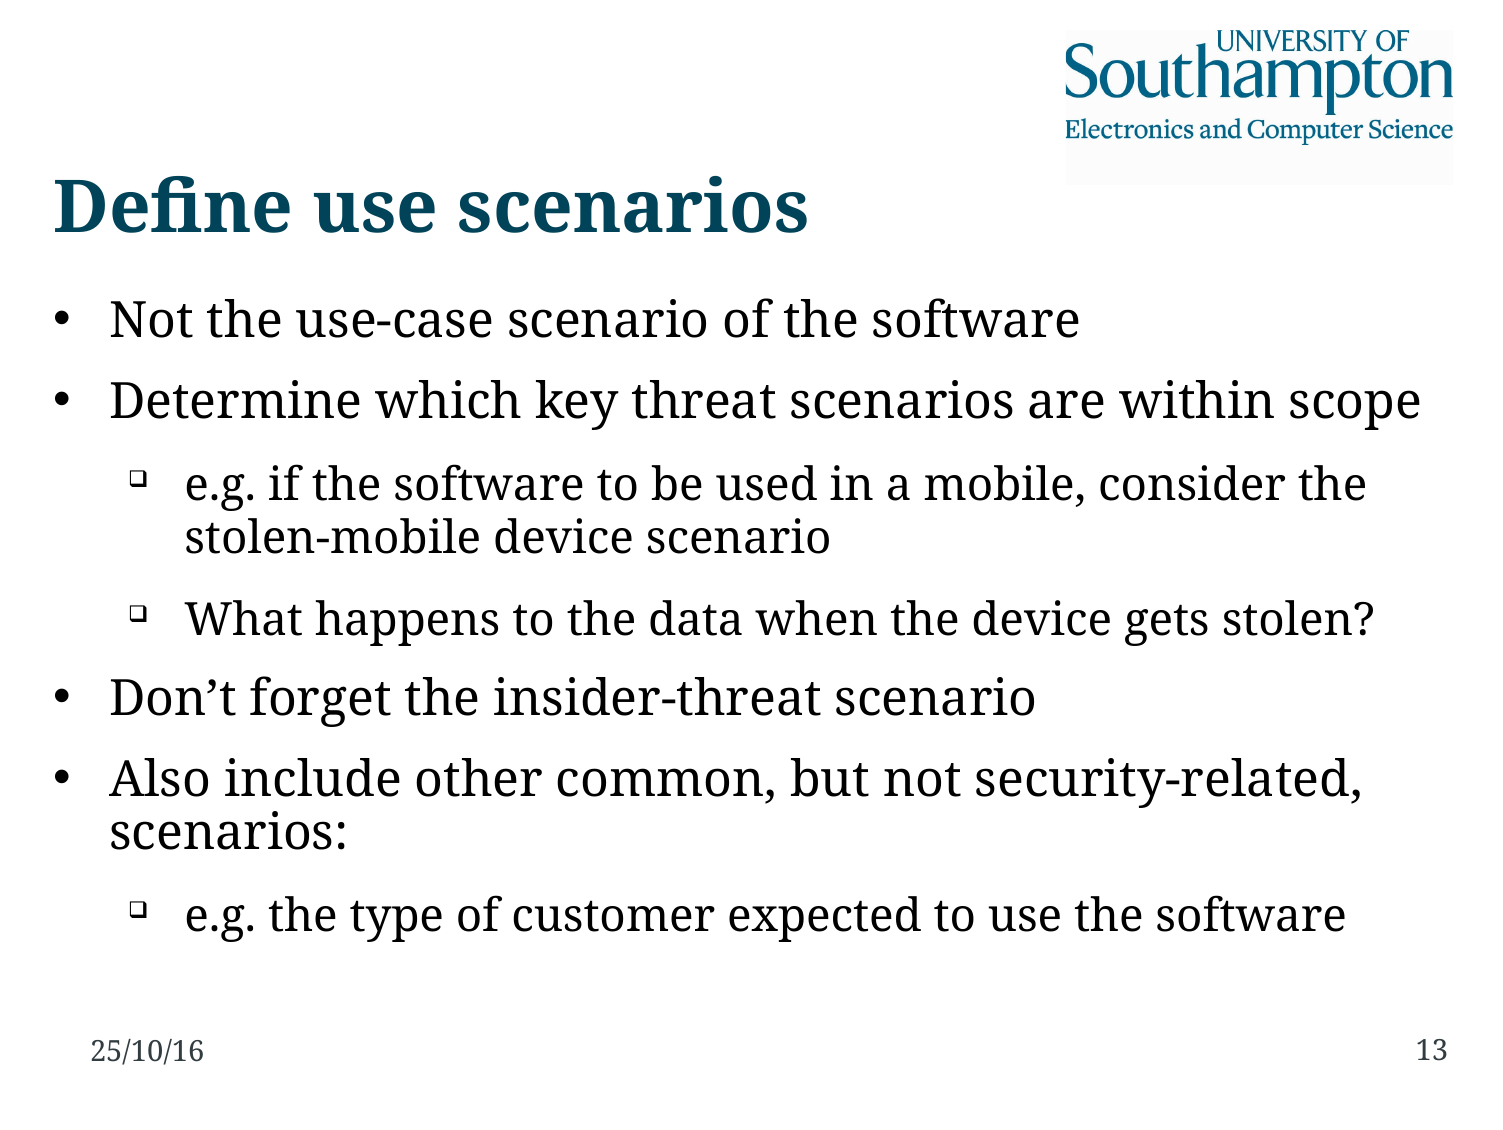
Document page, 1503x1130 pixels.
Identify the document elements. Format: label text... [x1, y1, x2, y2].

text_box 13 [1413, 1034, 1450, 1069]
text_box Not the use-case scenario of the software Determine which key threat scenarios are within scope e.g. if the software to be used in a mobile, consider the stolen-mobile device scenario What happens to the data when the device gets stolen? Don’t forget the insider-threat scenario Also include other common, but not security-related, scenarios: e.g. the type of customer expected to use the software [50, 293, 1450, 973]
text_box [1065, 30, 1453, 185]
text_box 25/10/16 [87, 1035, 212, 1069]
text_box Define use scenarios [50, 170, 939, 248]
